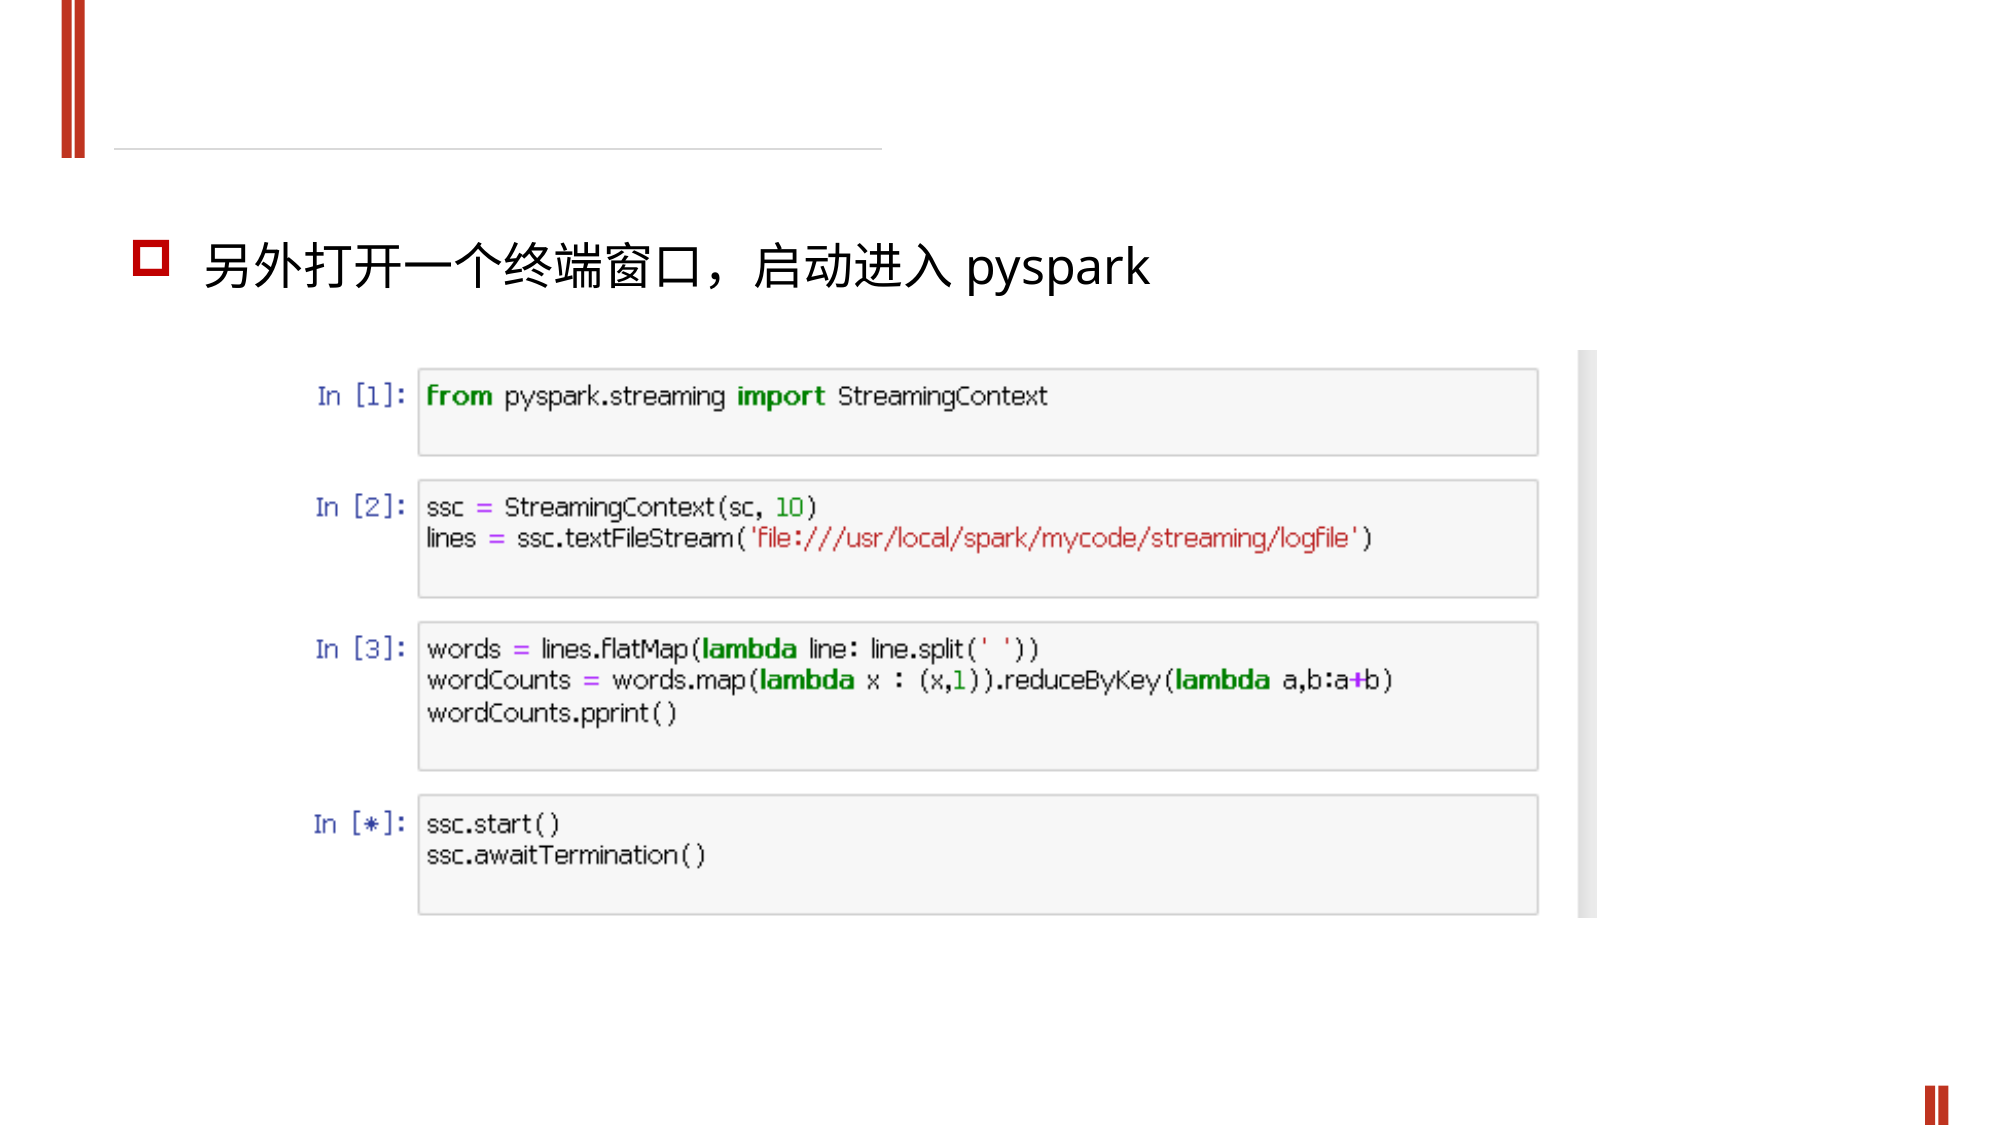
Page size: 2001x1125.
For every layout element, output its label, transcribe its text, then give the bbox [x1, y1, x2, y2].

list 另外打开一个终端窗口，启动进入pyspark [114, 227, 1765, 756]
picture [303, 350, 1597, 918]
